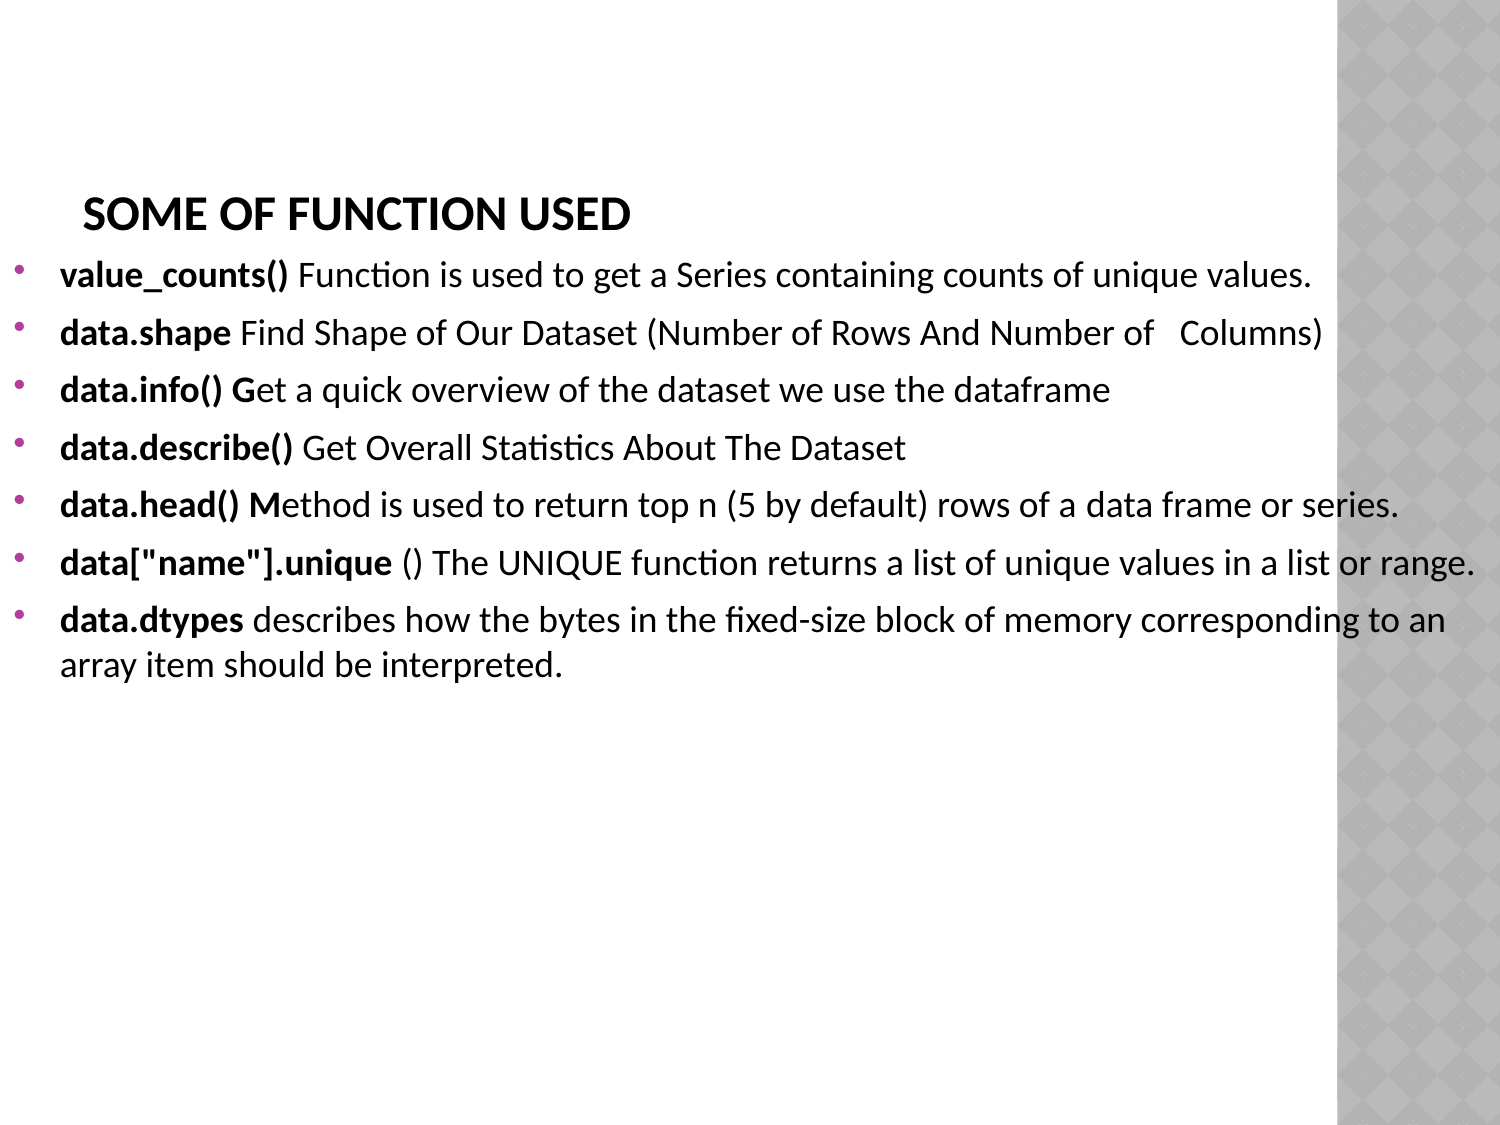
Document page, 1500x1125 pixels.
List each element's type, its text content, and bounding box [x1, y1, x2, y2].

list value_counts() Function is used to get a Series containing counts of unique values. data.shape Find Shape of Our Dataset (Number of Rows And Number of Columns) data.info() Get a quick overview of the dataset we use the dataframe data.describe() Get Overall Statistics About The Dataset data.head() Method is used to return top n (5 by default) rows of a data frame or series. data["name"].unique () The UNIQUE function returns a list of unique values in a list or range. data.dtypes describes how the bytes in the fixed-size block of memory corresponding to an array item should be interpreted. [0, 243, 1500, 986]
title Some of function used [75, 52, 1263, 240]
